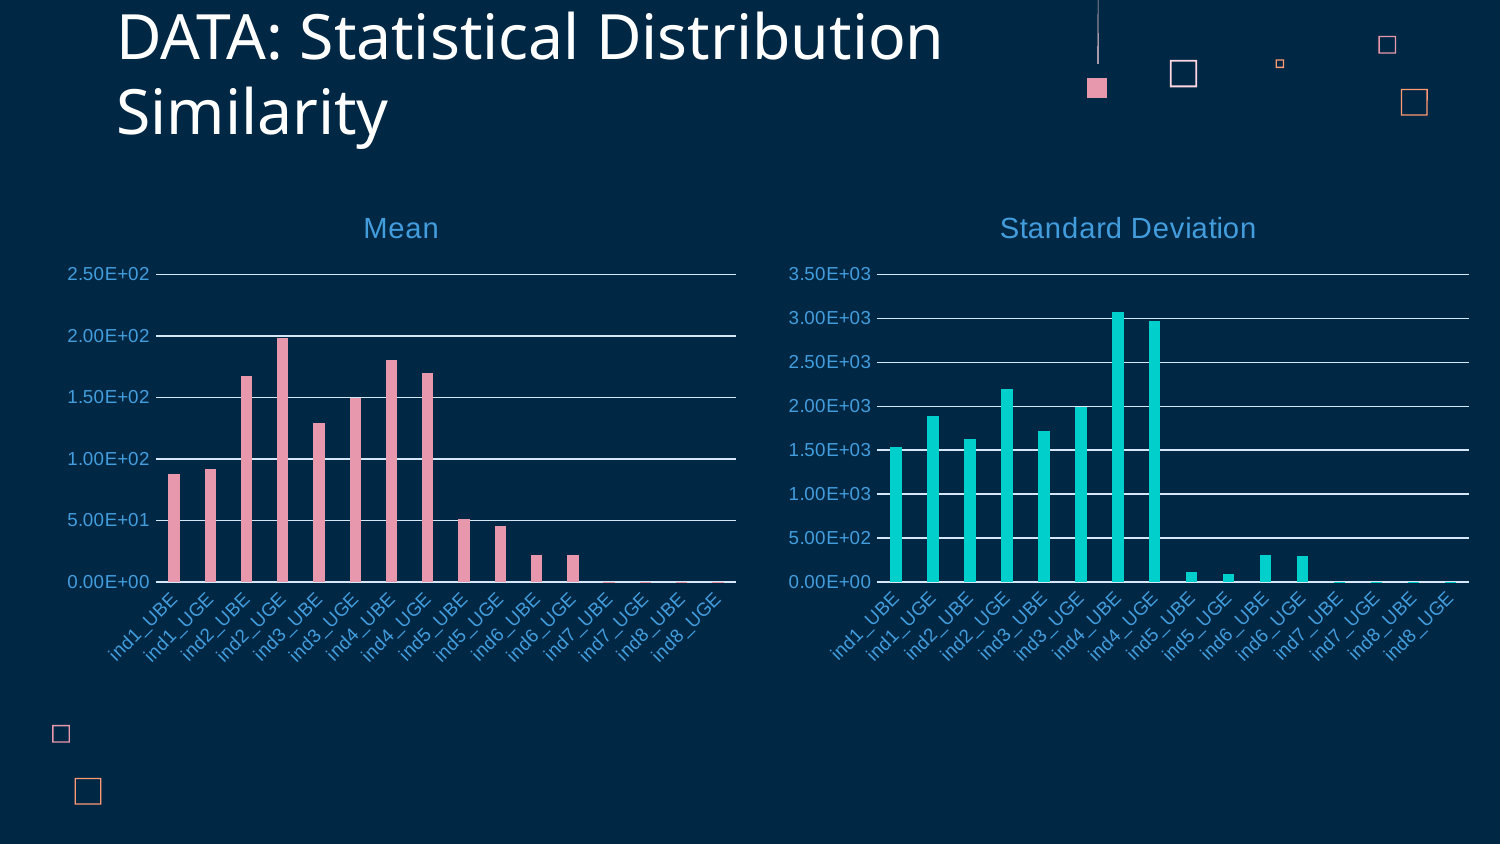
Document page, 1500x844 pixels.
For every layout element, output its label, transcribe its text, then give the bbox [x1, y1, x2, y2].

title DATA: Statistical Distribution Similarity [101, 67, 1160, 163]
chart [52, 185, 751, 677]
chart [774, 185, 1484, 677]
